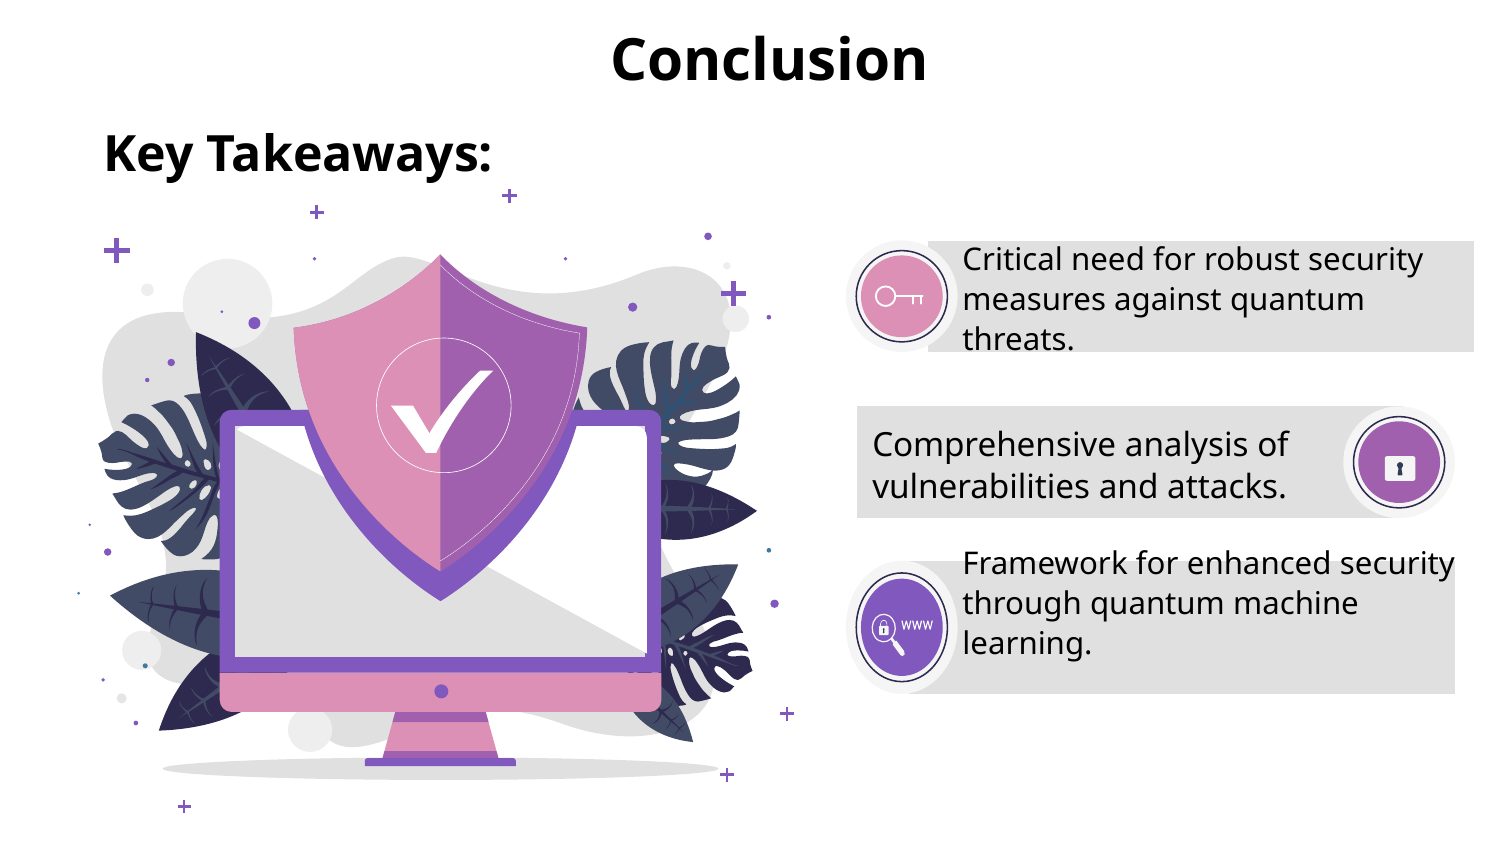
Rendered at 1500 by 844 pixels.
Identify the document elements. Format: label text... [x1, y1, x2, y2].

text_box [845, 240, 1475, 353]
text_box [76, 188, 795, 814]
title Conclusion Key Takeaways: [88, 0, 1439, 189]
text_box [845, 560, 1494, 695]
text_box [856, 405, 1456, 519]
